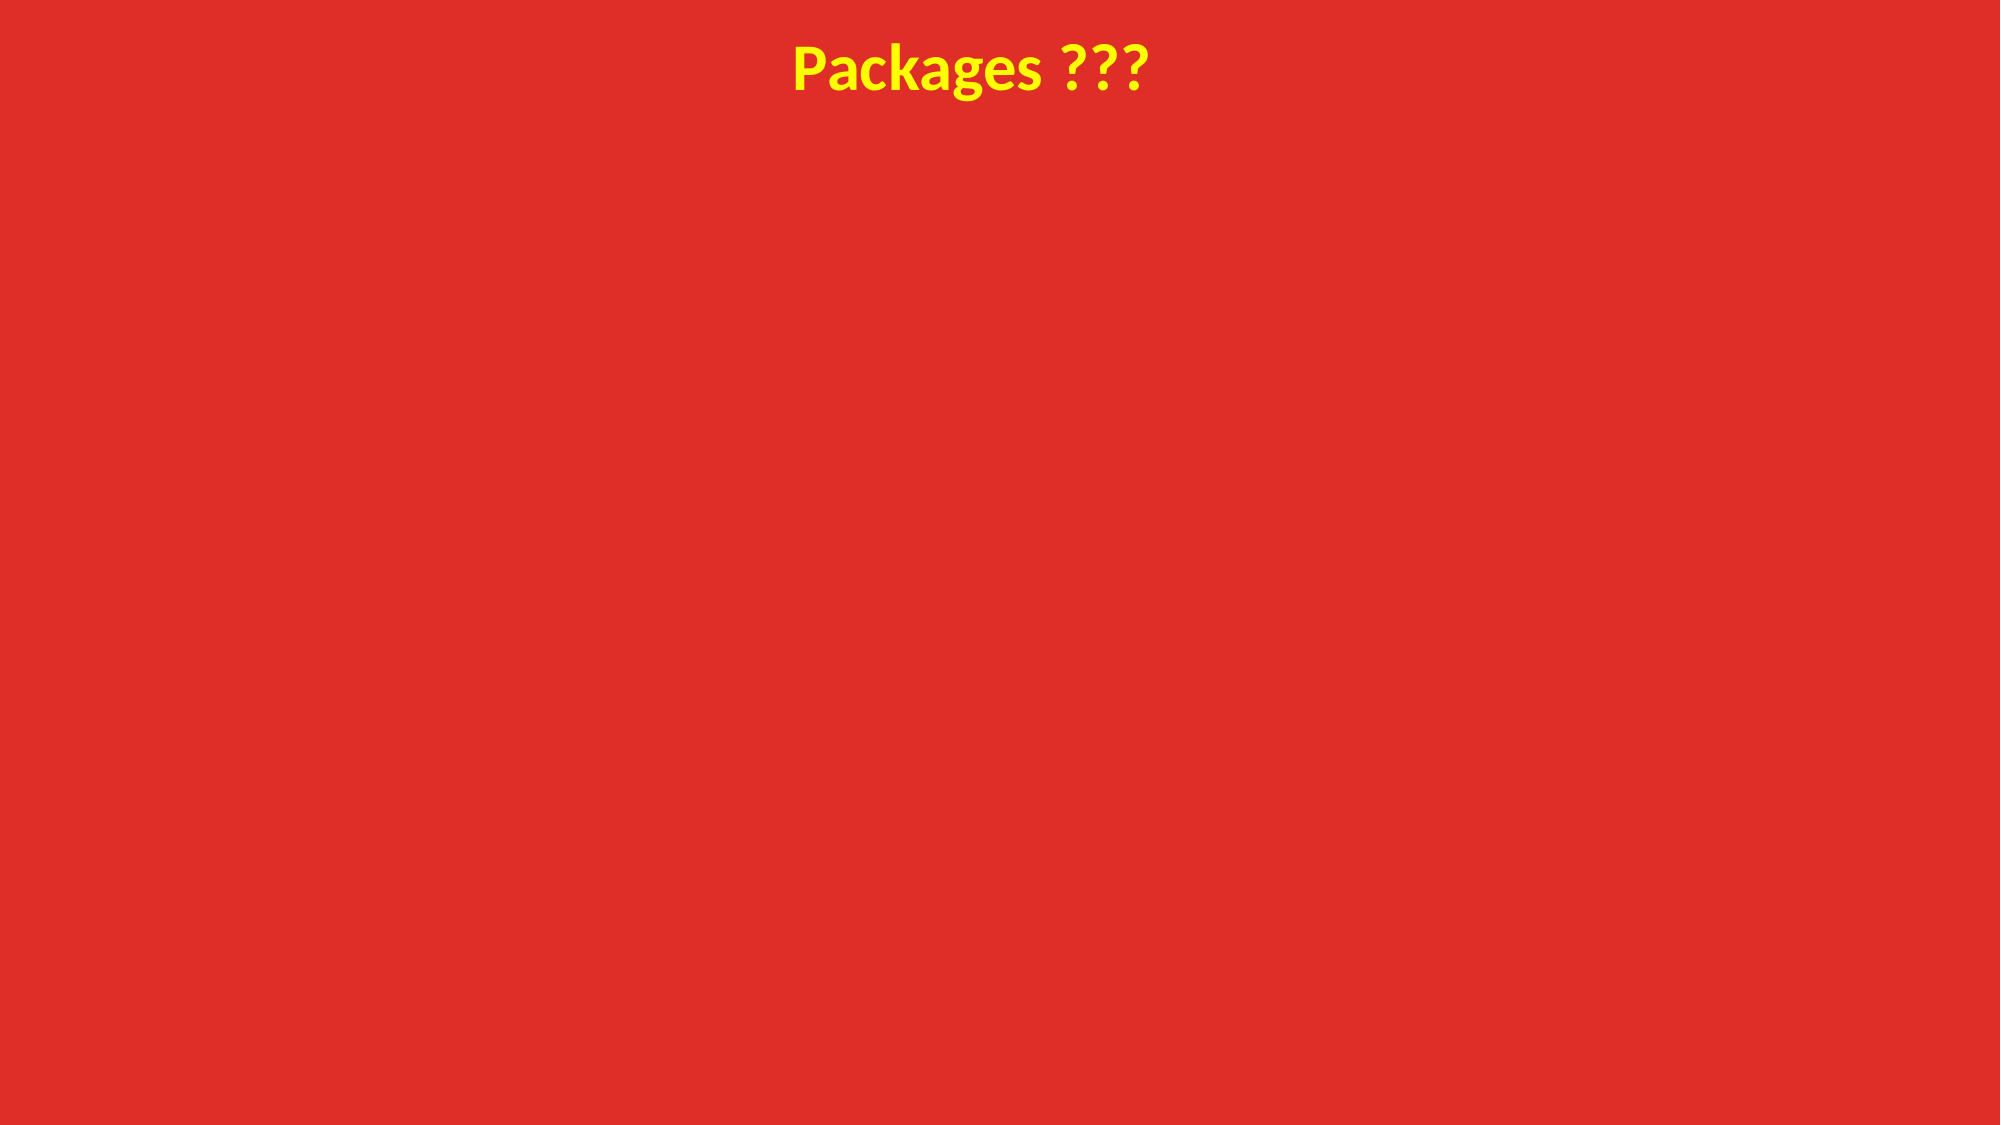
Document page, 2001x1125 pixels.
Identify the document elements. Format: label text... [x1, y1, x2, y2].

text_box Packages ??? [778, 16, 1584, 111]
